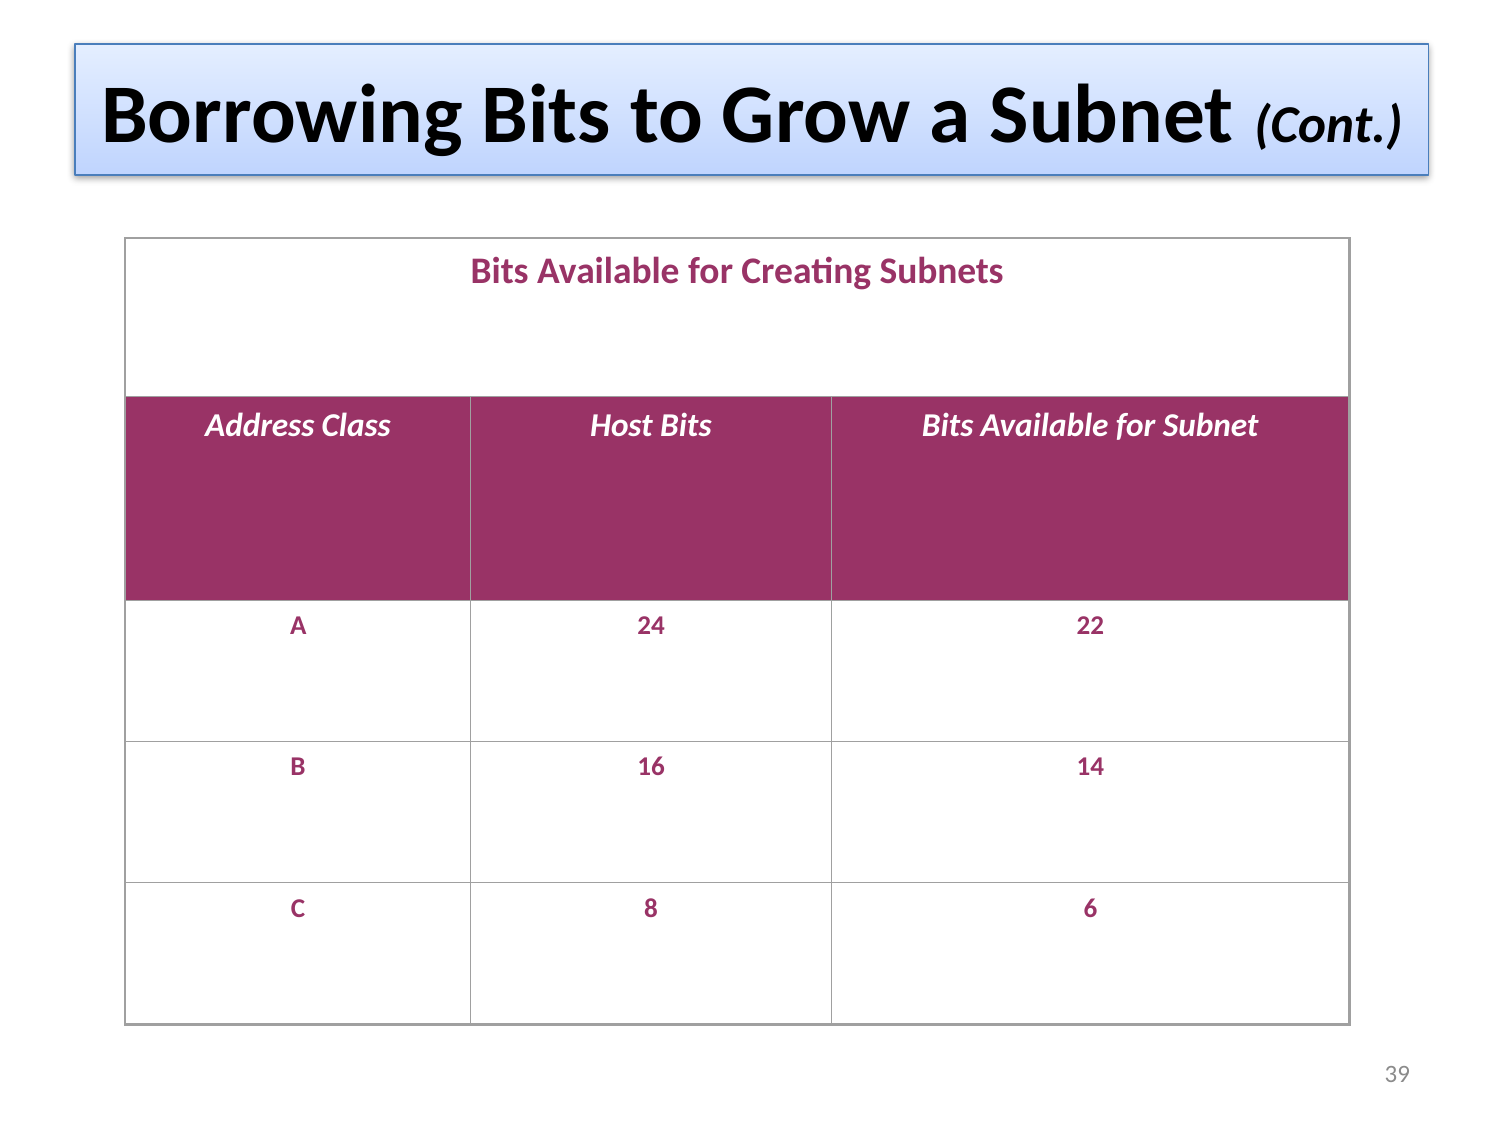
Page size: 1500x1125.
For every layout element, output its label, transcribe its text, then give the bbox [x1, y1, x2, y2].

slide_number 39 [1074, 1042, 1425, 1103]
title Borrowing Bits to Grow a Subnet (Cont.) [74, 43, 1429, 176]
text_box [124, 237, 1351, 1026]
